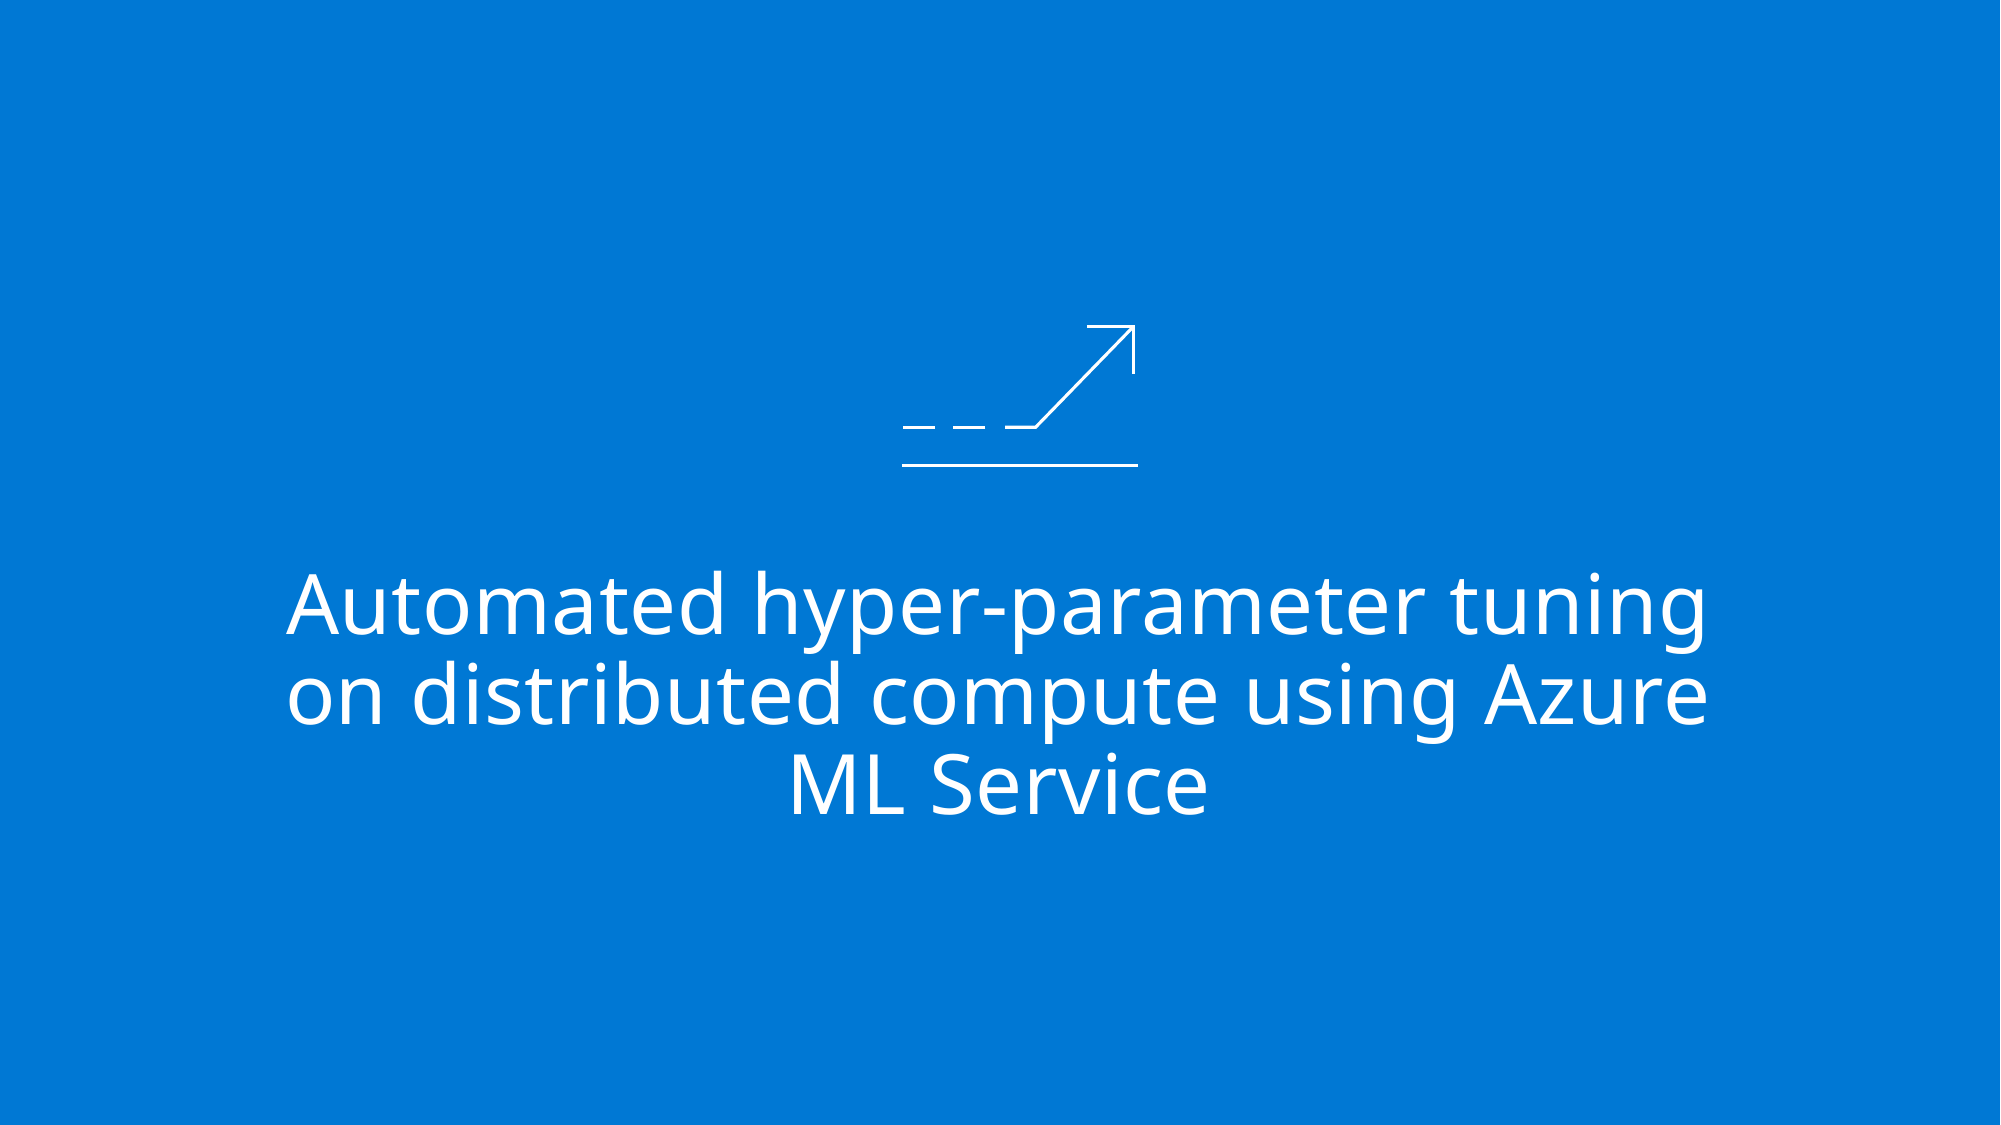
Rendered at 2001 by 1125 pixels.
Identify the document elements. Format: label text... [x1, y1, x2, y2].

text_box [1005, 326, 1134, 428]
title Automated hyper-parameter tuning on distributed compute using Azure ML Service [248, 562, 1750, 896]
